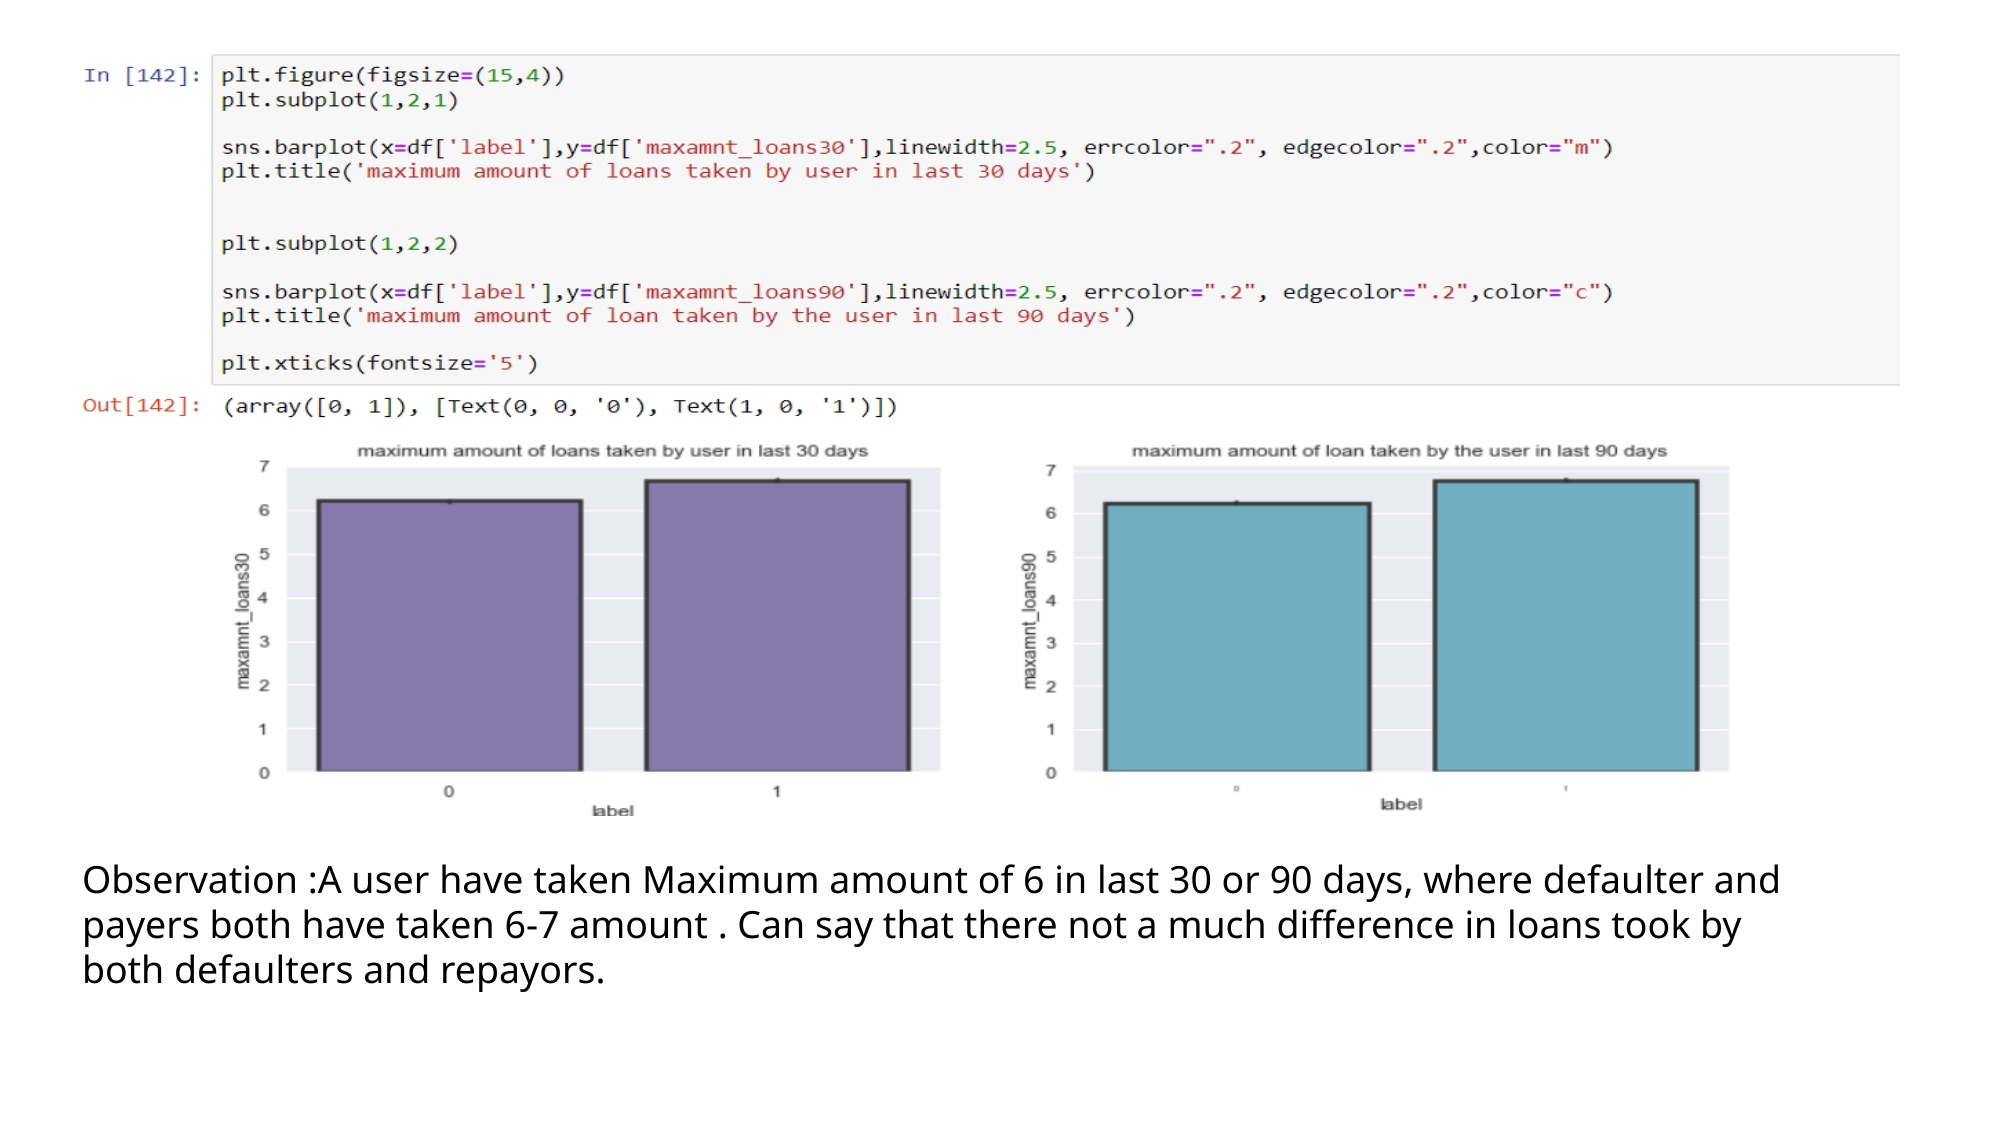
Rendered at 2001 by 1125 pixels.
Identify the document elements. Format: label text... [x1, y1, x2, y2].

text_box Observation :A user have taken Maximum amount of 6 in last 30 or 90 days, where defaulter and payers both have taken 6-7 amount . Can say that there not a much difference in loans took by both defaulters and repayors. [67, 848, 1817, 999]
picture [38, 33, 1900, 816]
